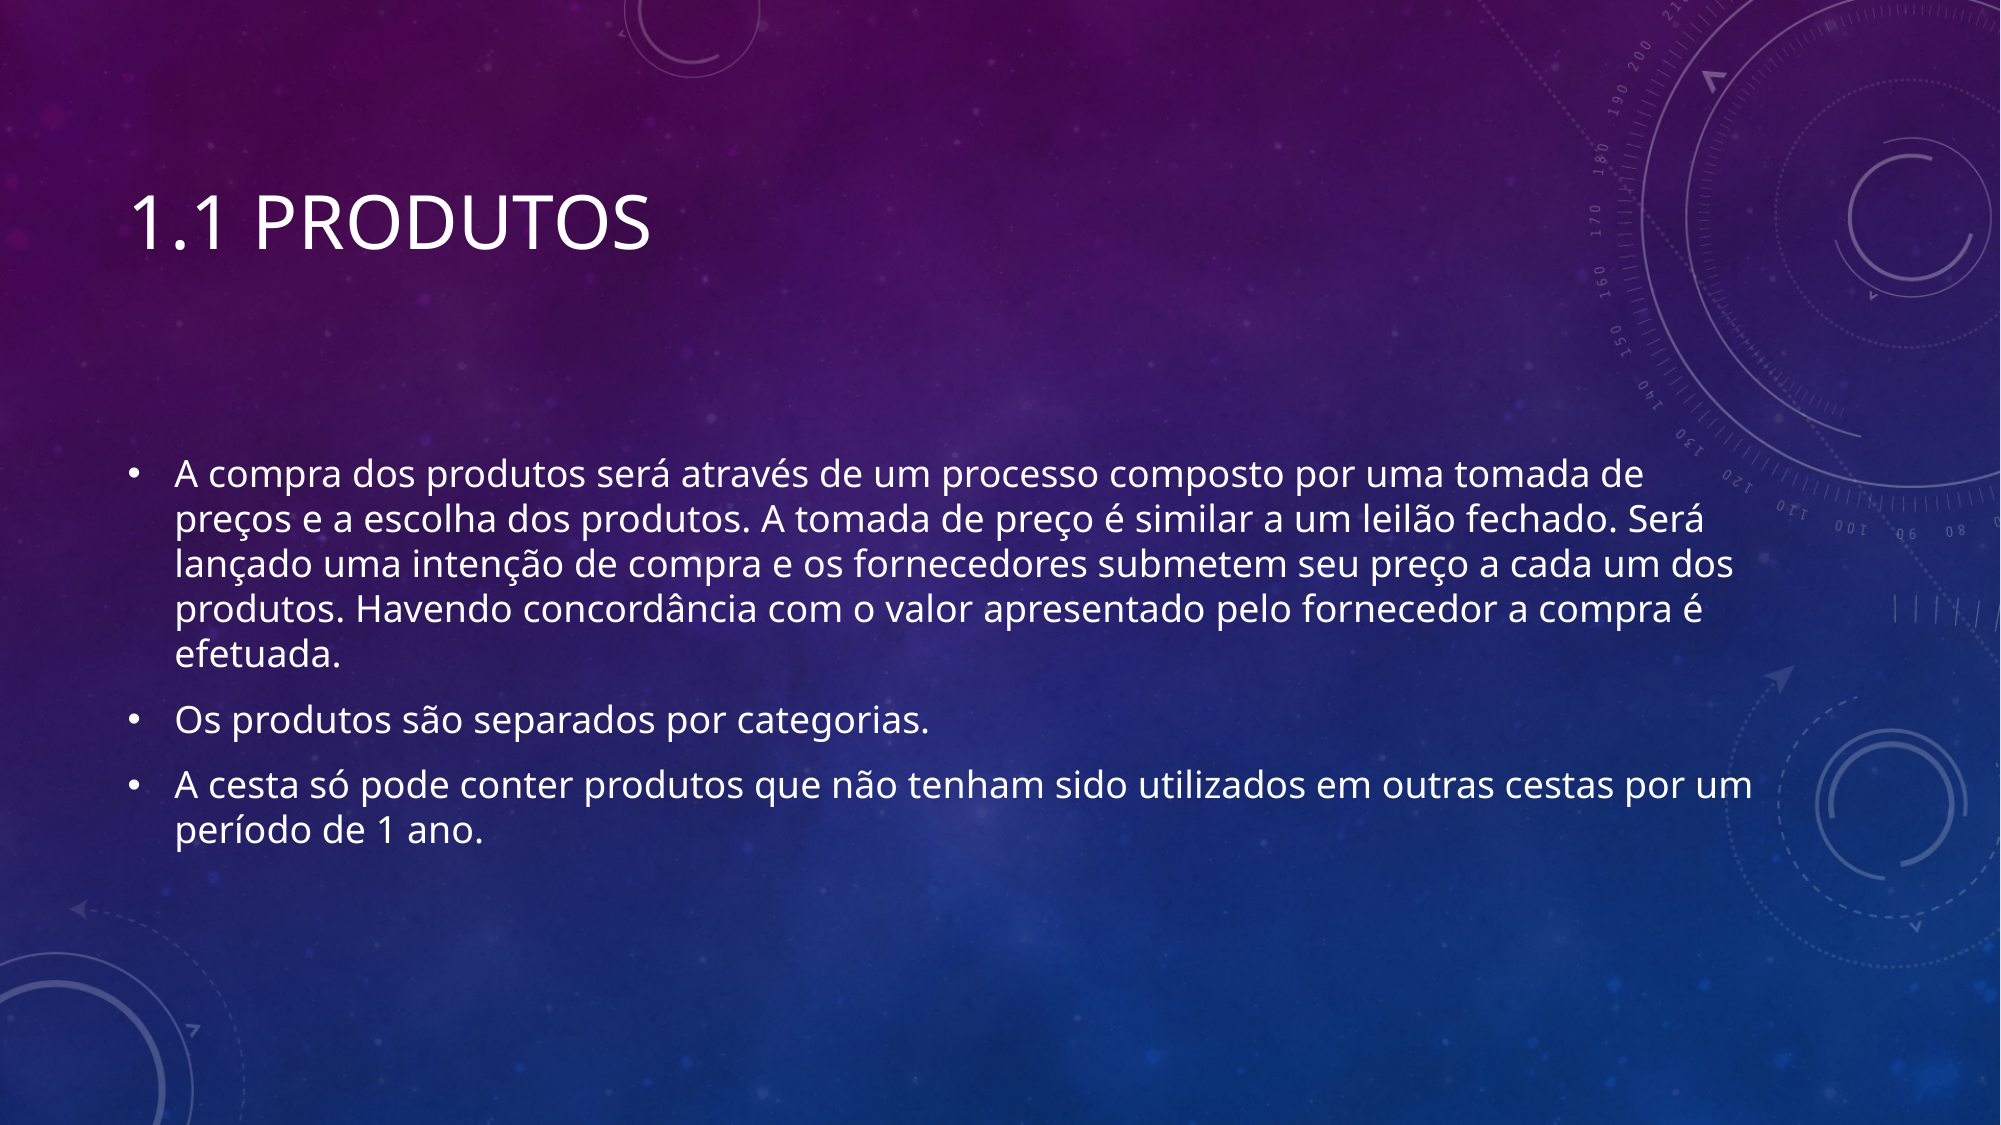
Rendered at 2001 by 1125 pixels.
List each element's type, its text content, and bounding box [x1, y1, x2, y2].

list A compra dos produtos será através de um processo composto por uma tomada de preços e a escolha dos produtos. A tomada de preço é similar a um leilão fechado. Será lançado uma intenção de compra e os fornecedores submetem seu preço a cada um dos produtos. Havendo concordância com o valor apresentado pelo fornecedor a compra é efetuada. Os produtos são separados por categorias. A cesta só pode conter produtos que não tenham sido utilizados em outras cestas por um período de 1 ano. [112, 351, 1775, 950]
picture [0, 0, 2001, 1125]
title 1.1 Produtos [112, 99, 1775, 339]
